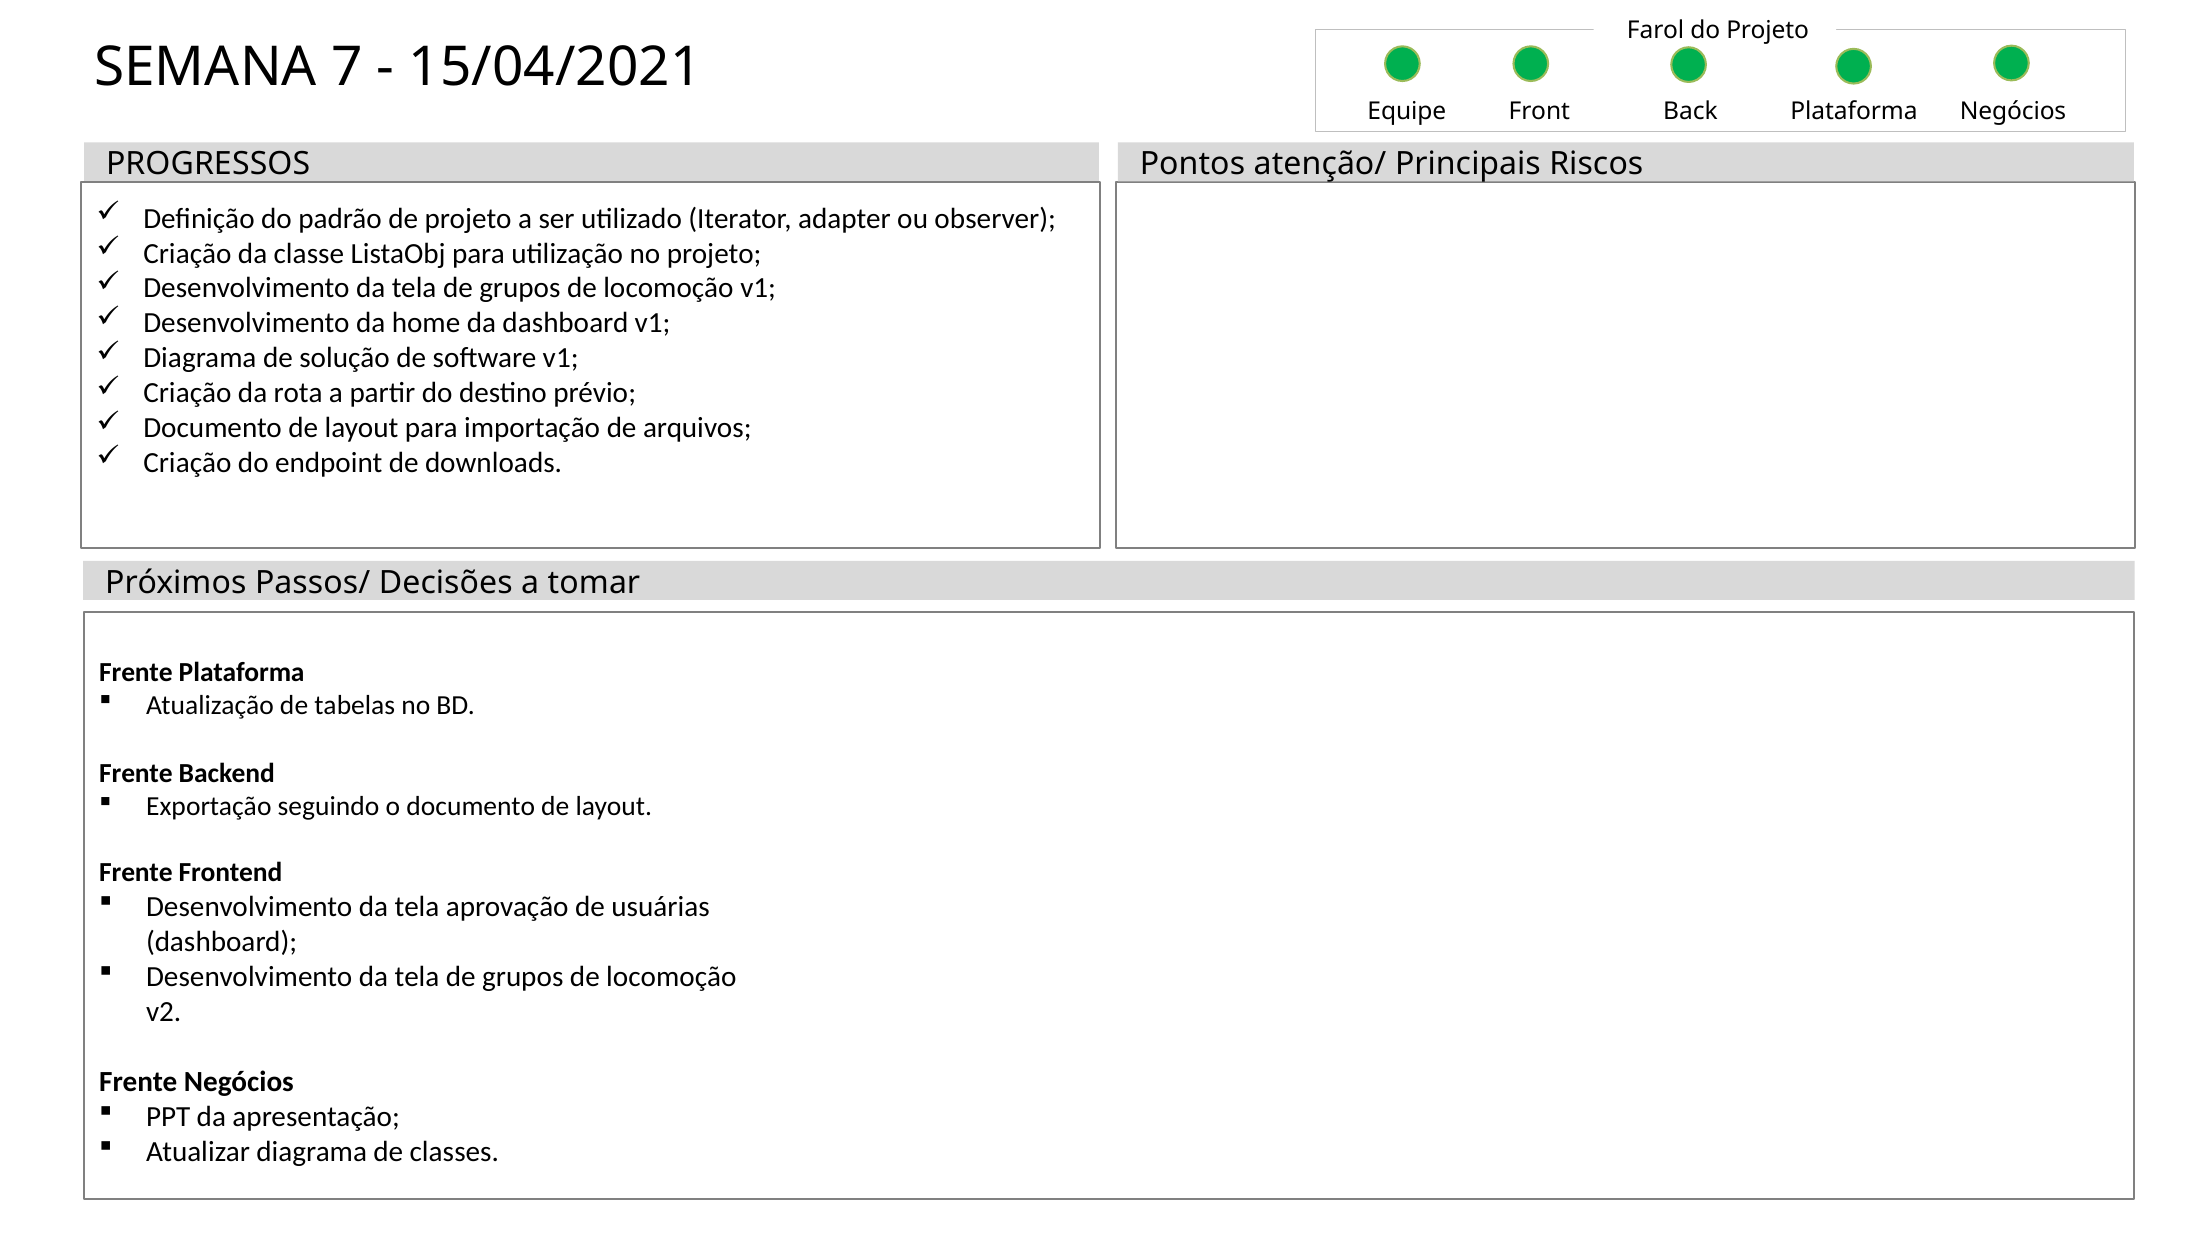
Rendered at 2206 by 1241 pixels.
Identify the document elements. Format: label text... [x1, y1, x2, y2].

text_box [1114, 179, 2137, 550]
text_box Definição do padrão de projeto a ser utilizado (Iterator, adapter ou observer); Criação da classe ListaObj para utilização no projeto; Desenvolvimento da tela de grupos de locomoção v1; Desenvolvimento da home da dashboard v1; Diagrama de solução de software v1; Criação da rota a partir do destino prévio; Documento de layout para importação de arquivos; Criação do endpoint de downloads. [79, 179, 1102, 550]
text_box Farol do Projeto [1592, 6, 1838, 45]
text_box Frente Plataforma Atualização de tabelas no BD. Frente Backend Exportação seguindo o documento de layout. Frente Frontend Desenvolvimento da tela aprovação de usuárias (dashboard); Desenvolvimento da tela de grupos de locomoção v2. Frente Negócios PPT da apresentação; Atualizar diagrama de classes. [82, 609, 2136, 1201]
text_box [1313, 27, 2127, 133]
title SEMANA 7 - 15/04/2021 [77, 30, 2062, 162]
text_box Pontos atenção/ Principais Riscos [1117, 142, 2134, 182]
text_box PROGRESSOS [84, 142, 1099, 179]
text_box Próximos Passos/ Decisões a tomar [83, 560, 2135, 600]
